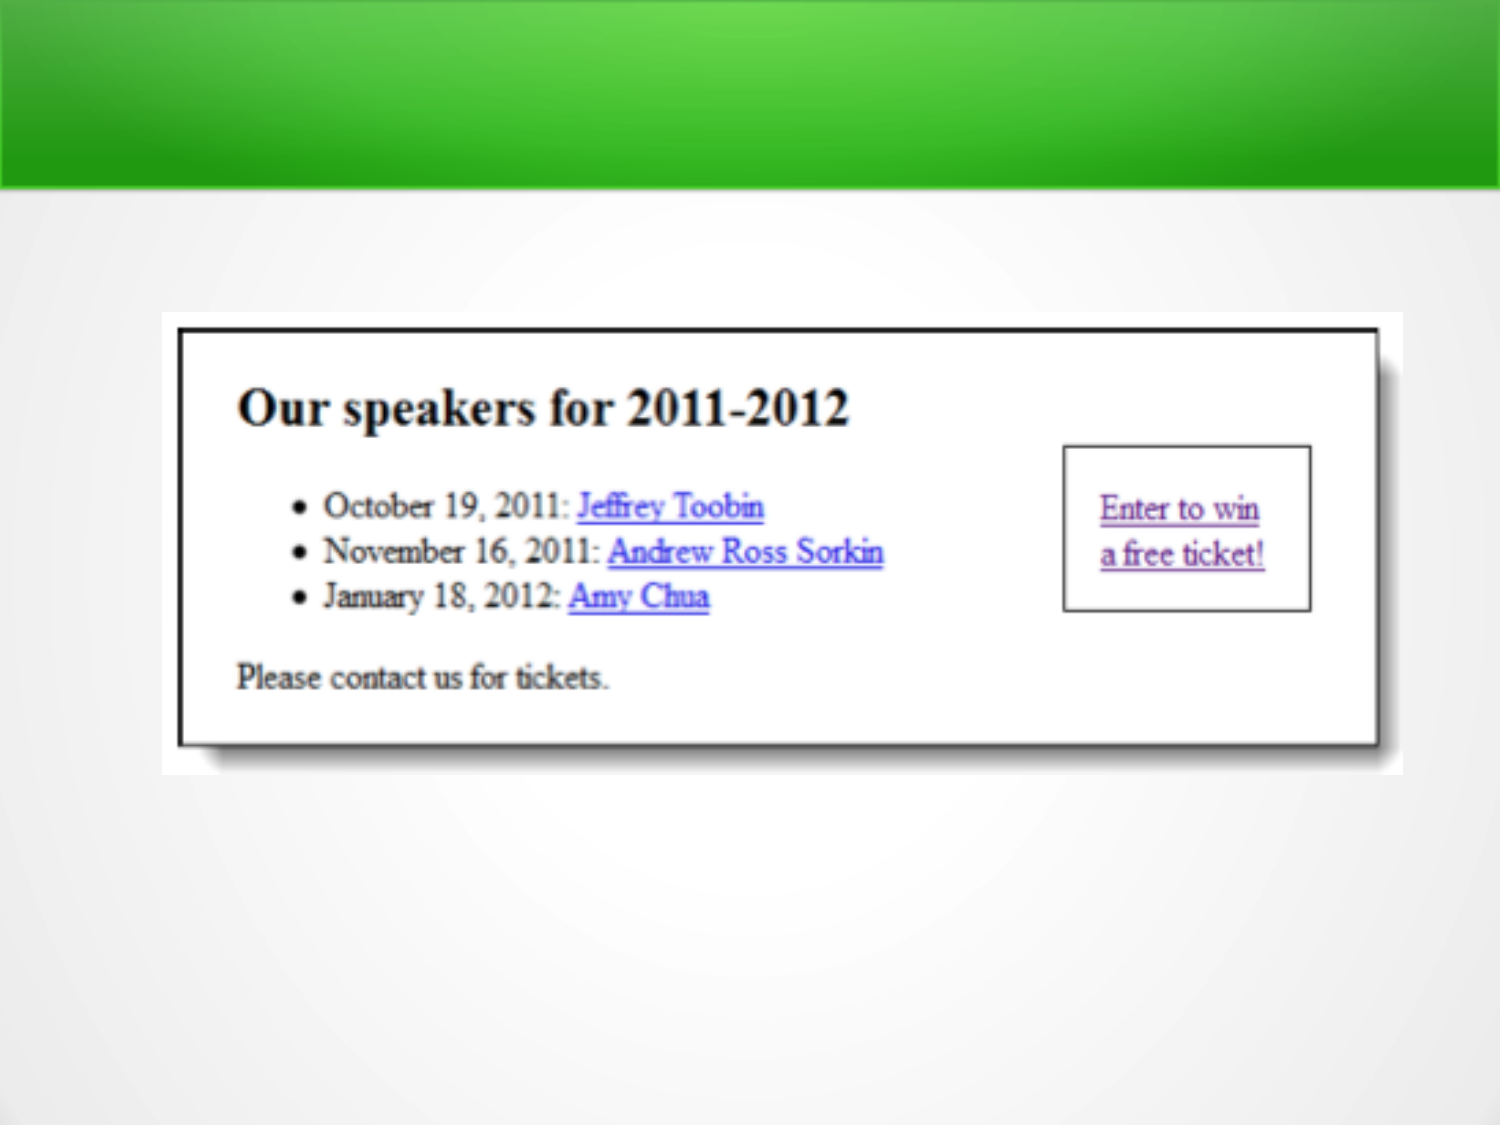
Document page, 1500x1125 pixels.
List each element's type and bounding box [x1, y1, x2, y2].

picture [0, 0, 1500, 1125]
text_box [75, 45, 1425, 233]
